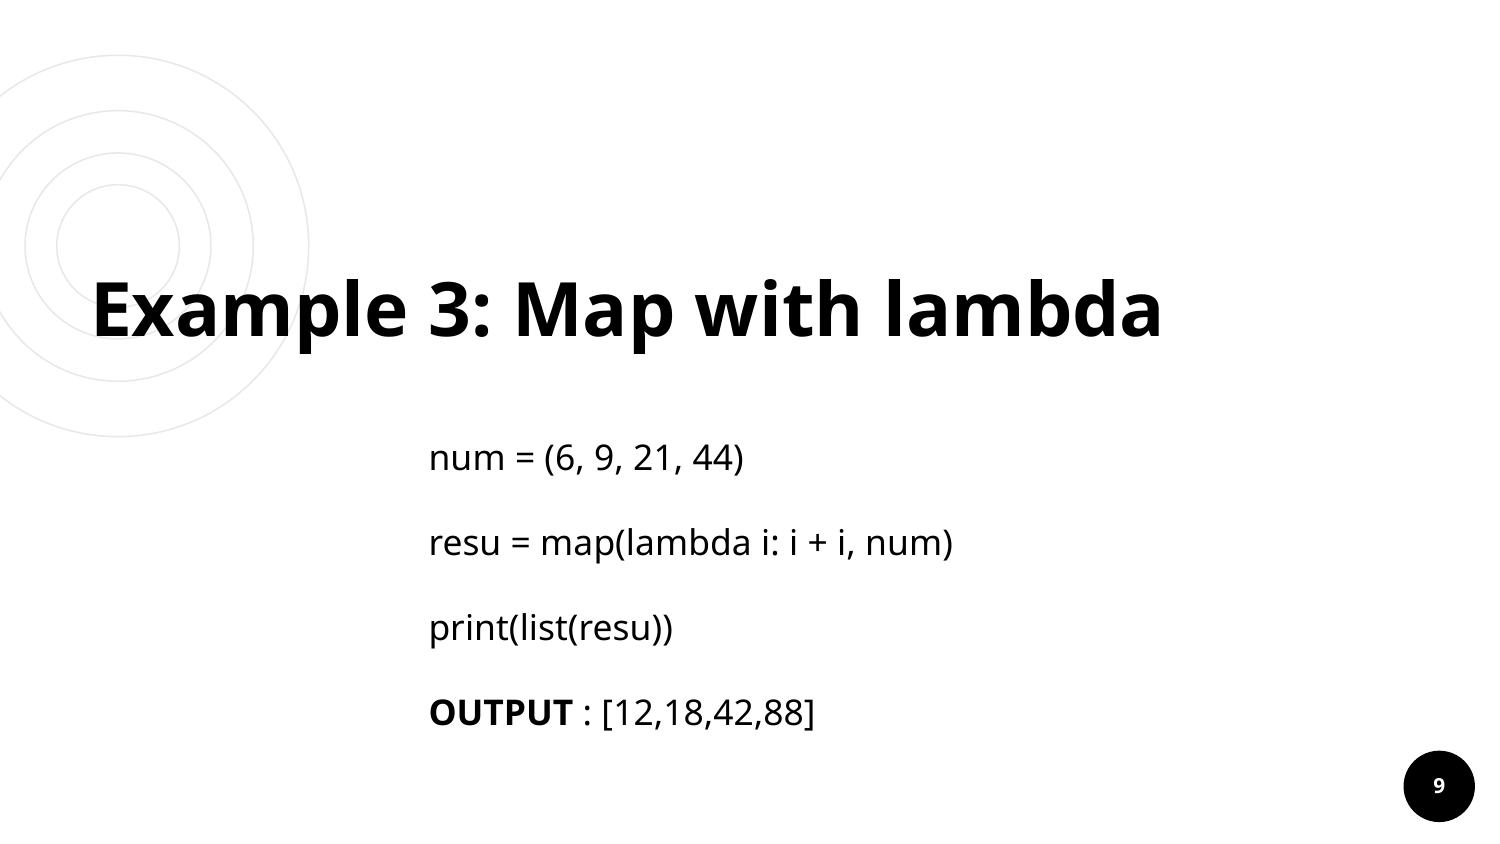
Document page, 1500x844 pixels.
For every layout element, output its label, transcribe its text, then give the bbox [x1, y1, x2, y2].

slide_number 9 [1403, 750, 1475, 823]
text_box num = (6, 9, 21, 44) resu = map(lambda i: i + i, num) print(list(resu)) OUTPUT : [12,18,42,88] [413, 419, 1102, 748]
title Example 3: Map with lambda [75, 191, 1475, 367]
